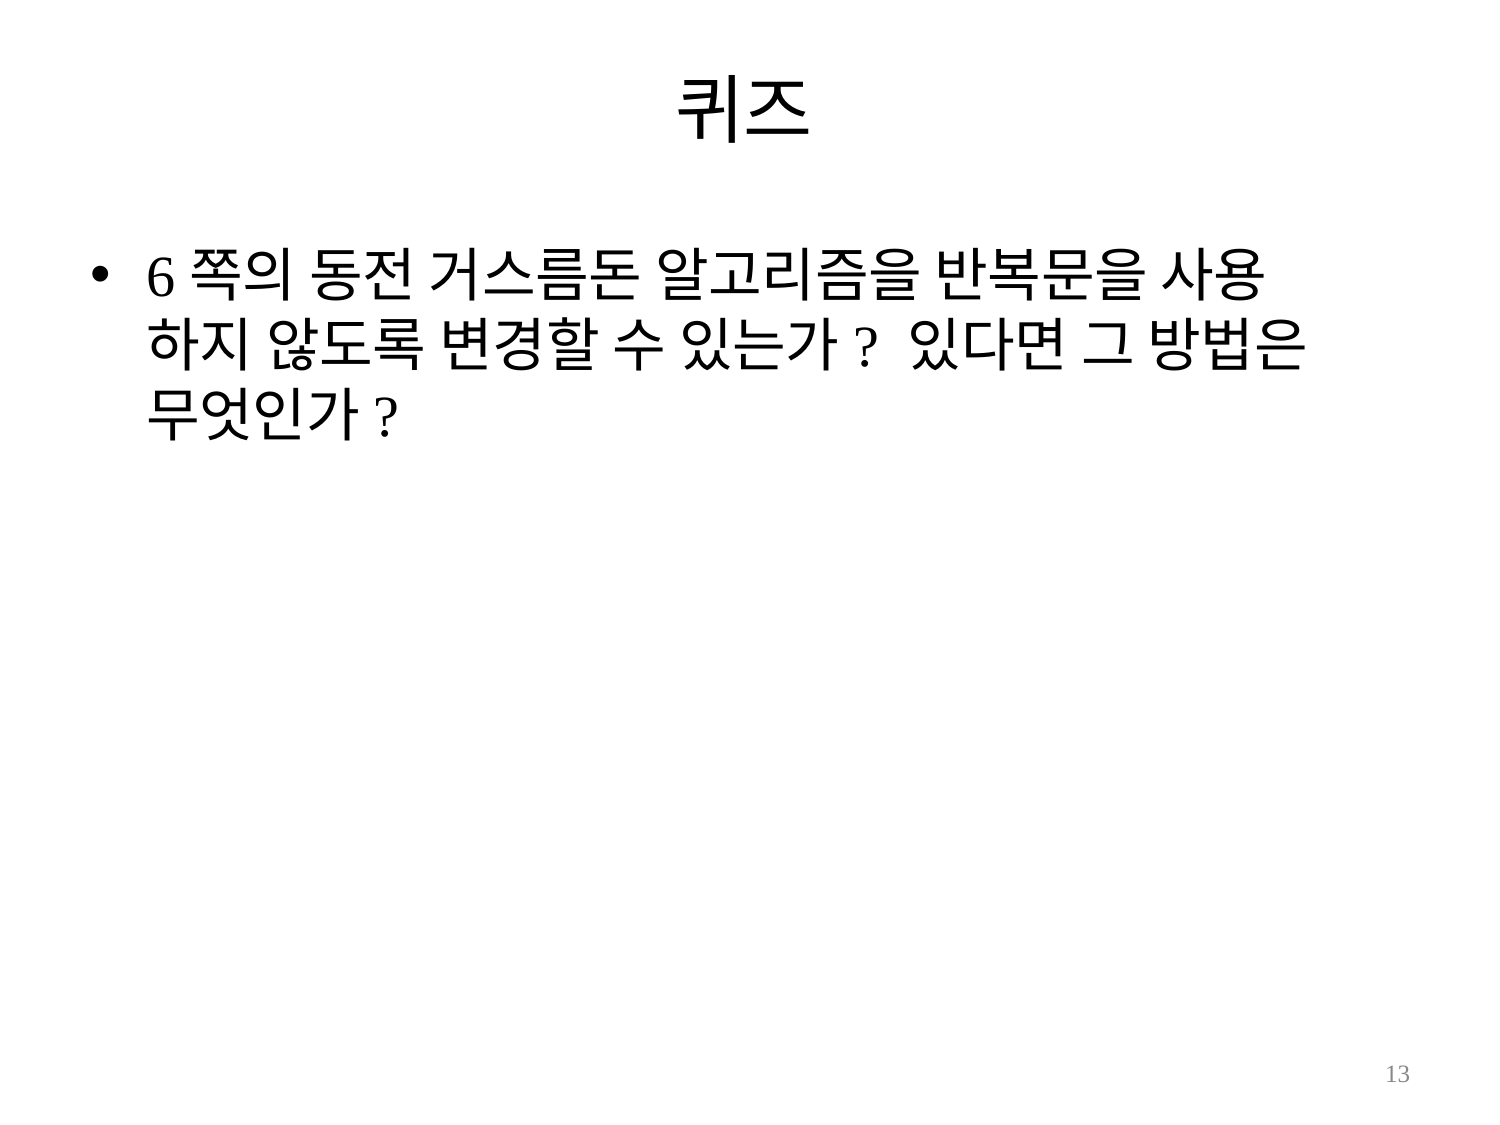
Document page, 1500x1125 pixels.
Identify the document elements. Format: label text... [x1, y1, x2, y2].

title 퀴즈 [672, 60, 828, 235]
slide_number 10 [1368, 1057, 1415, 1125]
text_box 6쪽의 동전 거스름돈 알고리즘을 반복문을 사용 하지 않도록 변경할 수 있는가? 있다면 그 방법은 무엇인가? [87, 235, 1385, 448]
